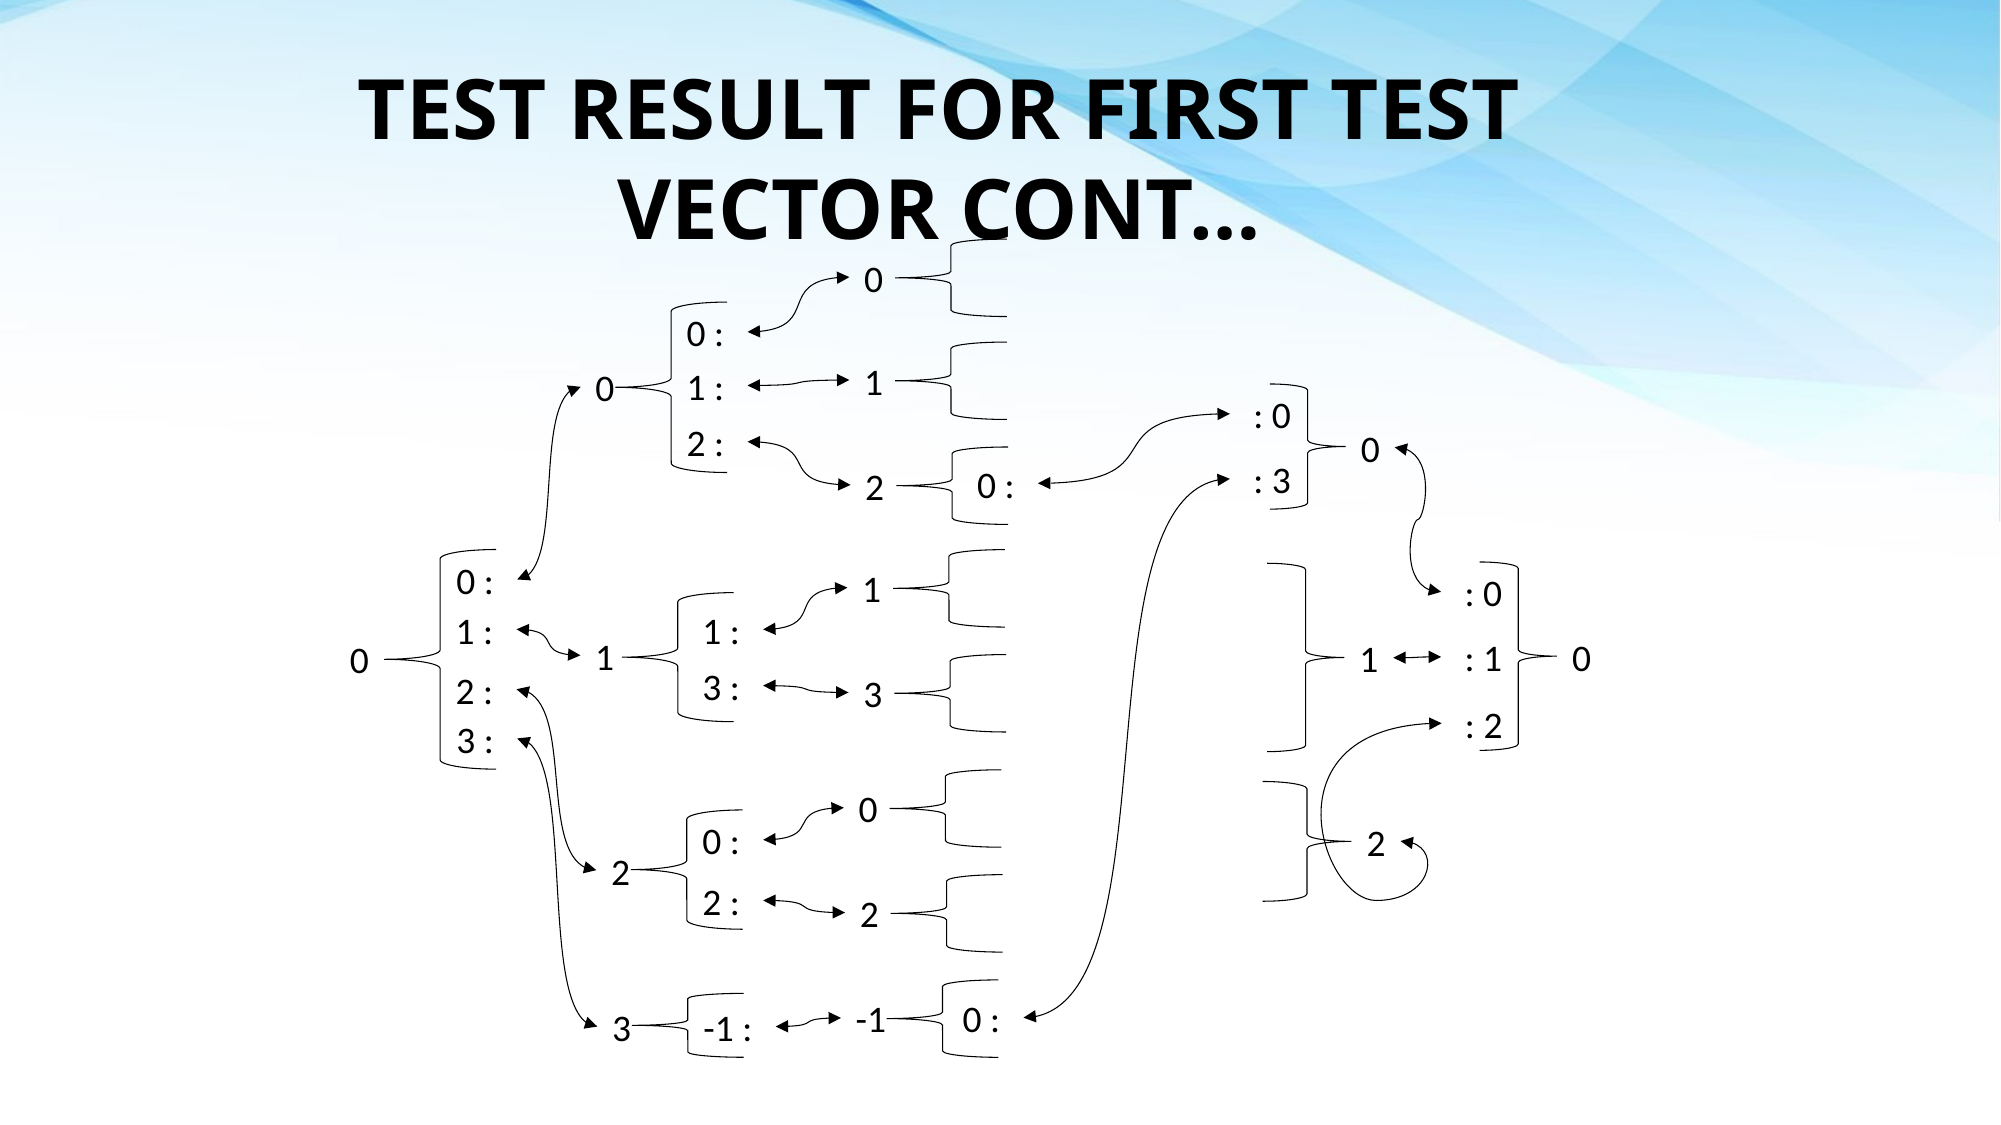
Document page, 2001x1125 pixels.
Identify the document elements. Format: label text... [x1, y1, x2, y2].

picture [0, 0, 2001, 1125]
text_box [334, 239, 1607, 1058]
text_box TEST RESULT FOR FIRST TEST VECTOR CONT… [183, 48, 1695, 264]
